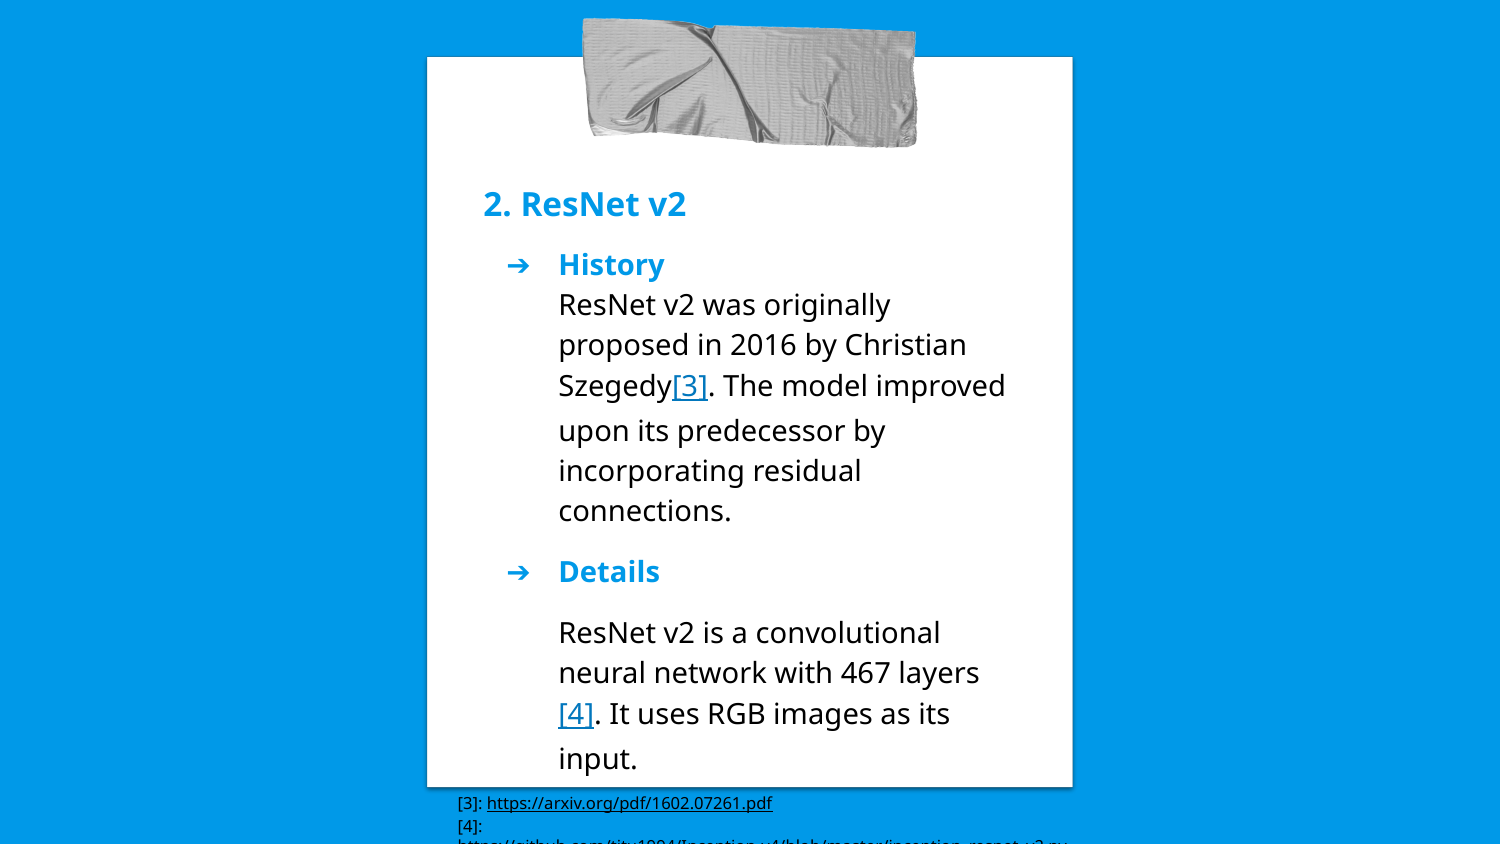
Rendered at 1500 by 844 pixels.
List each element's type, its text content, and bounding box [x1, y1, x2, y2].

picture [428, 19, 1072, 787]
text_box [3]: https://arxiv.org/pdf/1602.07261.pdf [4]: https://github.com/titu1994/Inception-v4/blob/master/inception_resnet_v2.py [442, 826, 1089, 844]
